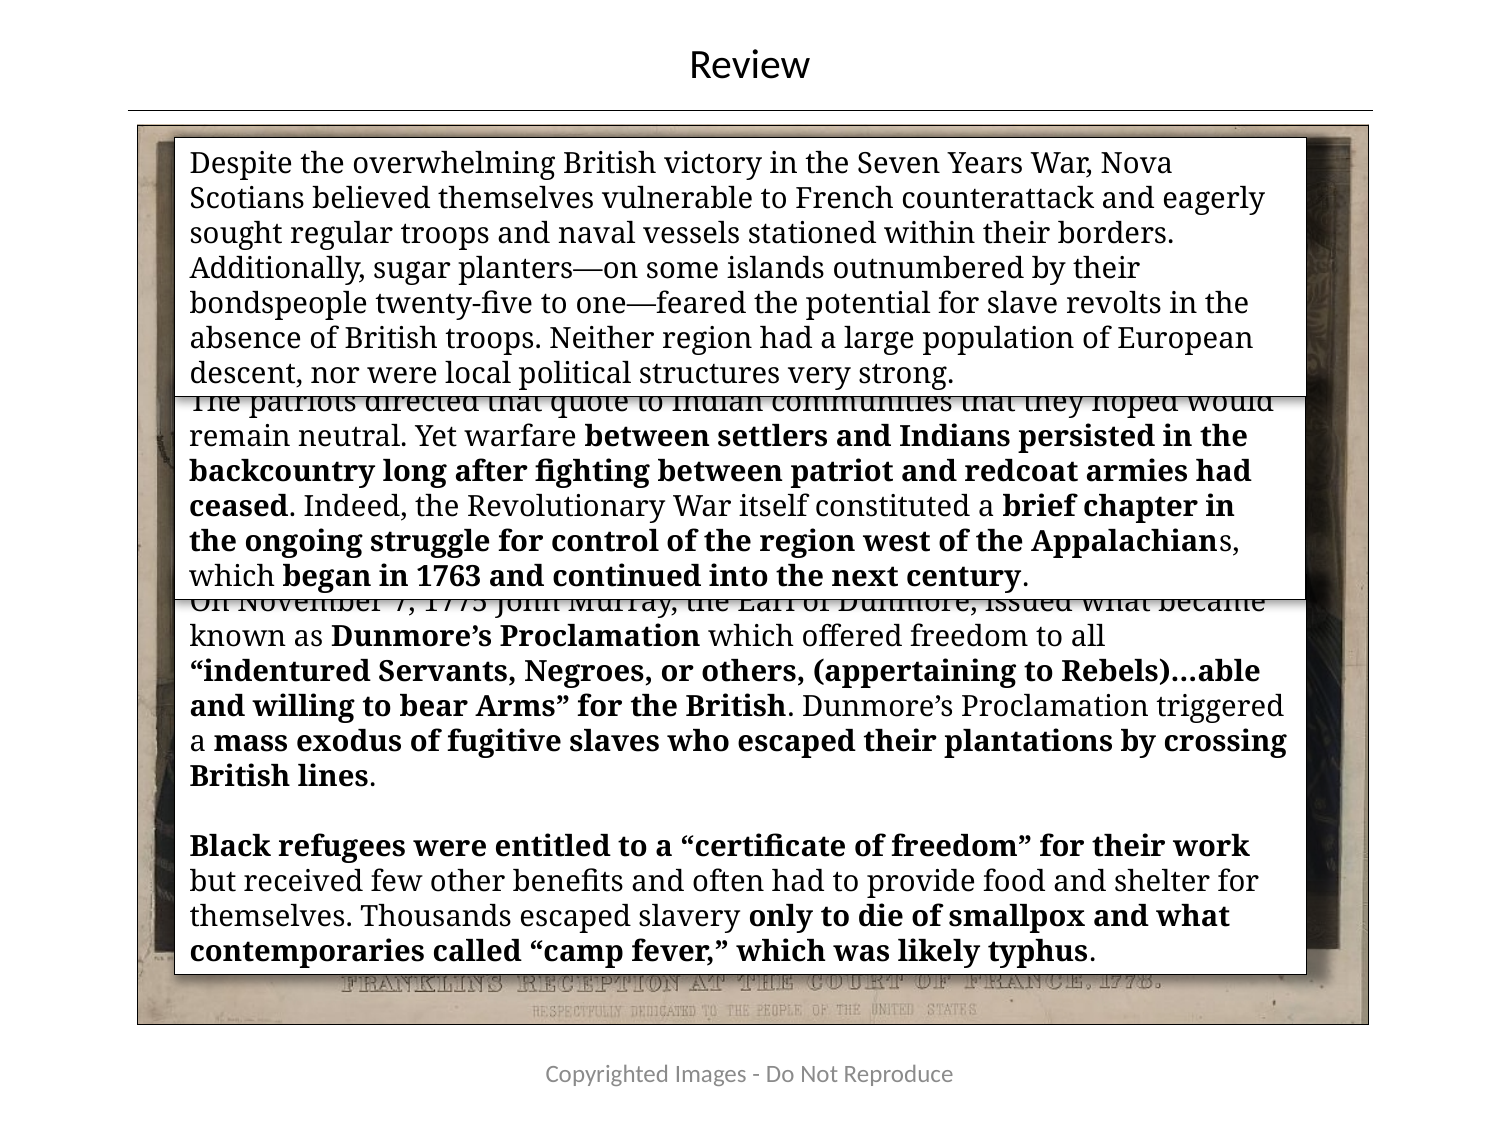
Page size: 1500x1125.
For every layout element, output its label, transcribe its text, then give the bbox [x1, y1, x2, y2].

title Review [501, 12, 1425, 111]
text_box [25, 0, 501, 132]
picture [137, 124, 1369, 1026]
footer Copyrighted Images - Do Not Reproduce [512, 1042, 988, 1103]
